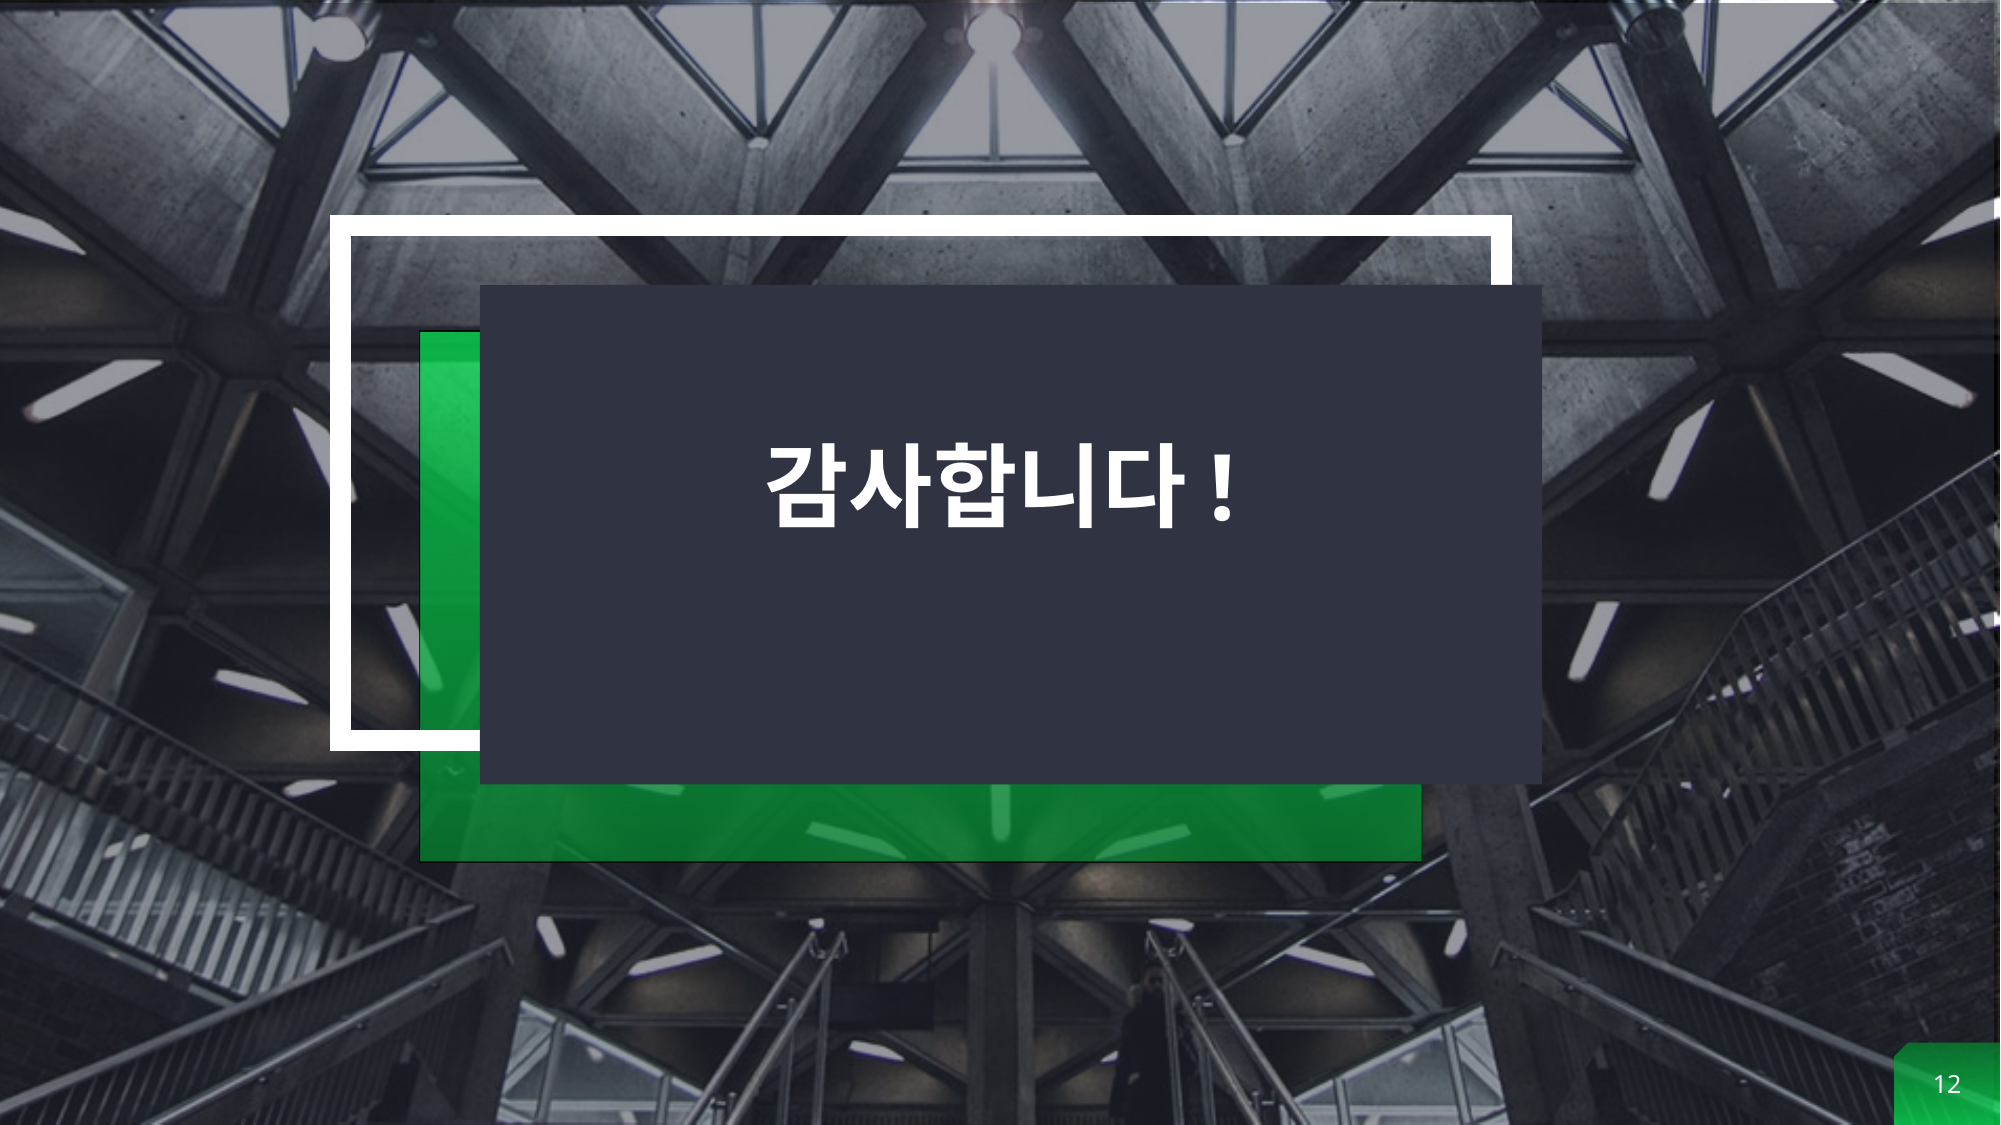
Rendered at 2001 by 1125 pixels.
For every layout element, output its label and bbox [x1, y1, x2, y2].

text_box [340, 225, 1543, 863]
picture [0, 0, 2000, 1125]
